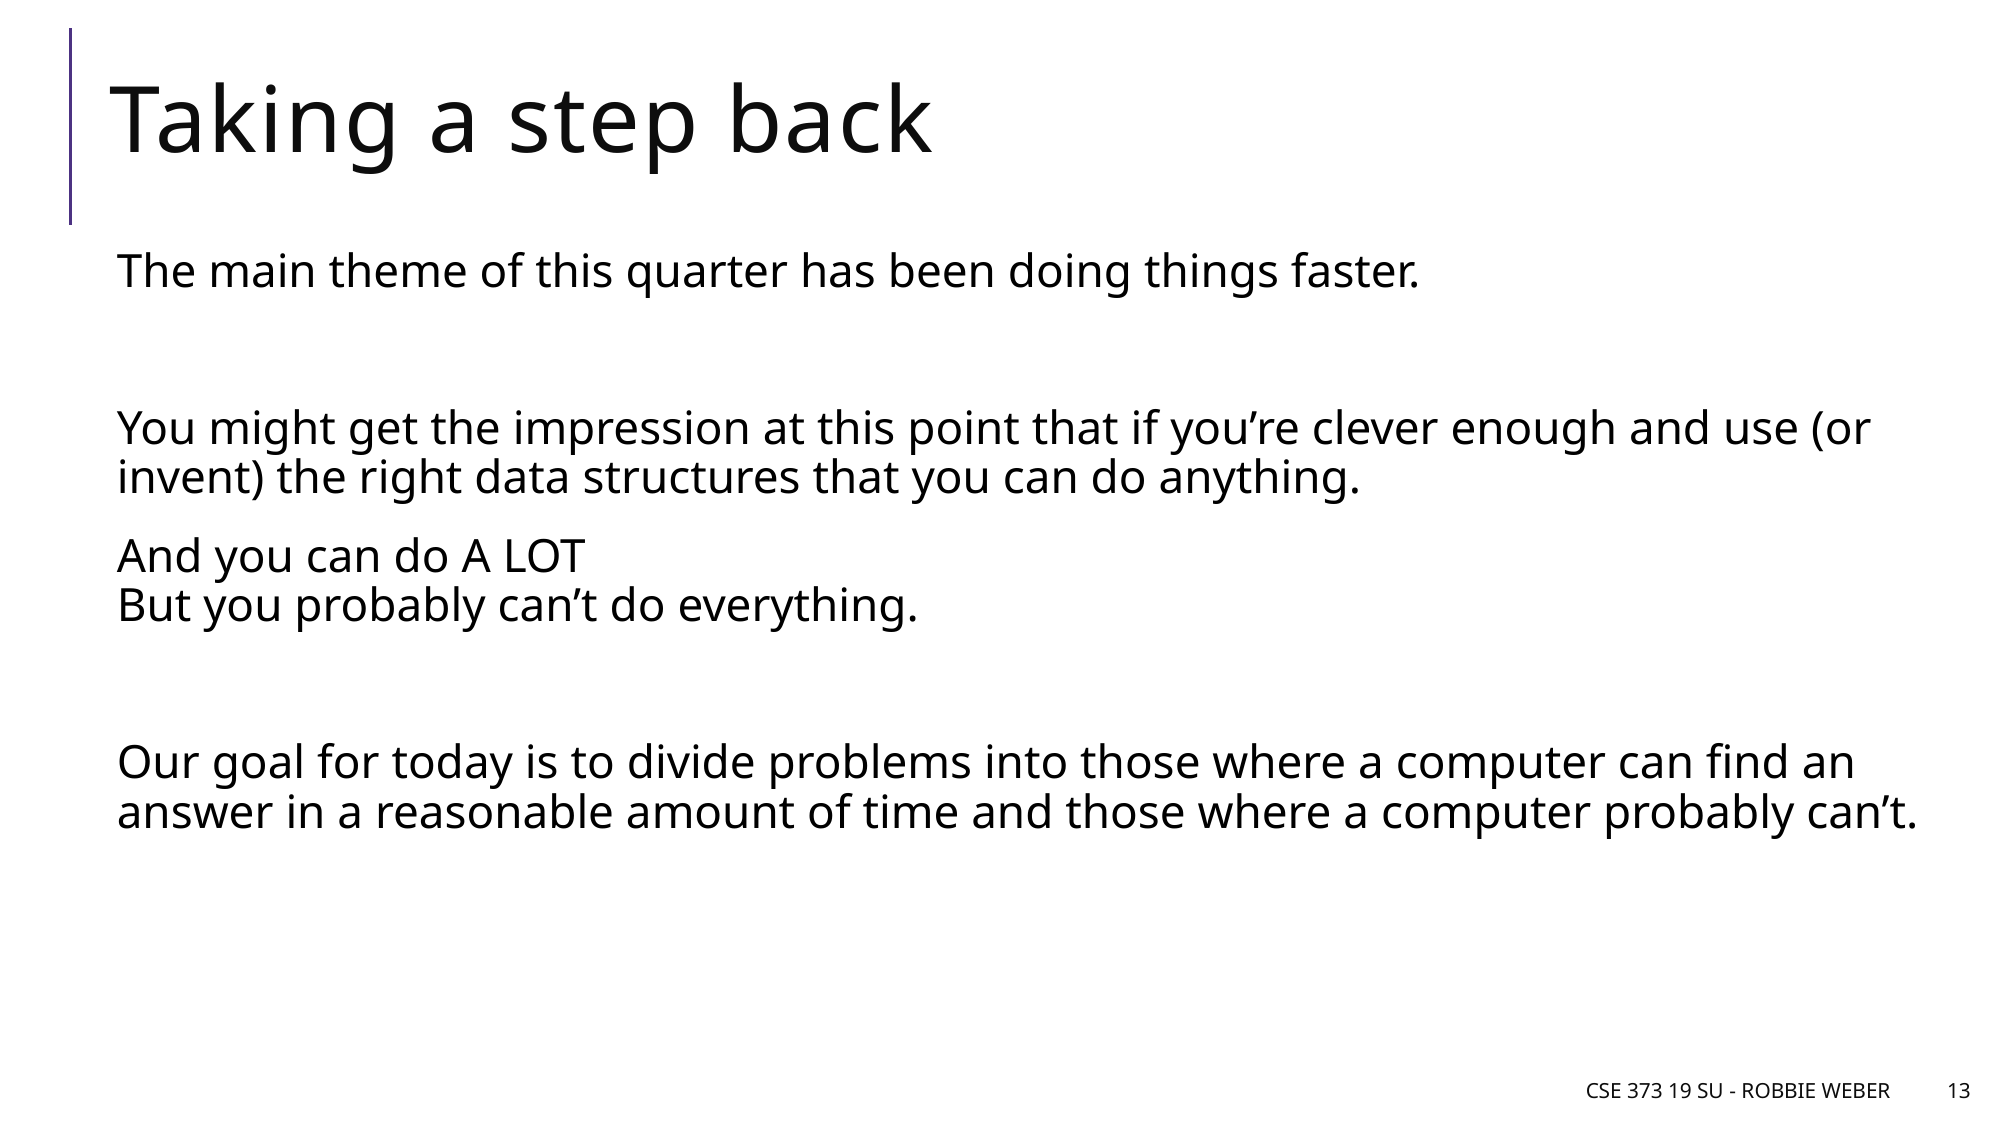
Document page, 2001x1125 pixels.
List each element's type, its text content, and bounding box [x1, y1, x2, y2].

list The main theme of this quarter has been doing things faster. You might get the impression at this point that if you’re clever enough and use (or invent) the right data structures that you can do anything. And you can do A LOT But you probably can’t do everything. Our goal for today is to divide problems into those where a computer can find an answer in a reasonable amount of time and those where a computer probably can’t. [94, 240, 1930, 1035]
title Taking a step back [94, 43, 1930, 210]
footer CSE 373 19 su - Robbie Weber [937, 1069, 1906, 1115]
slide_number 13 [1916, 1069, 1986, 1115]
